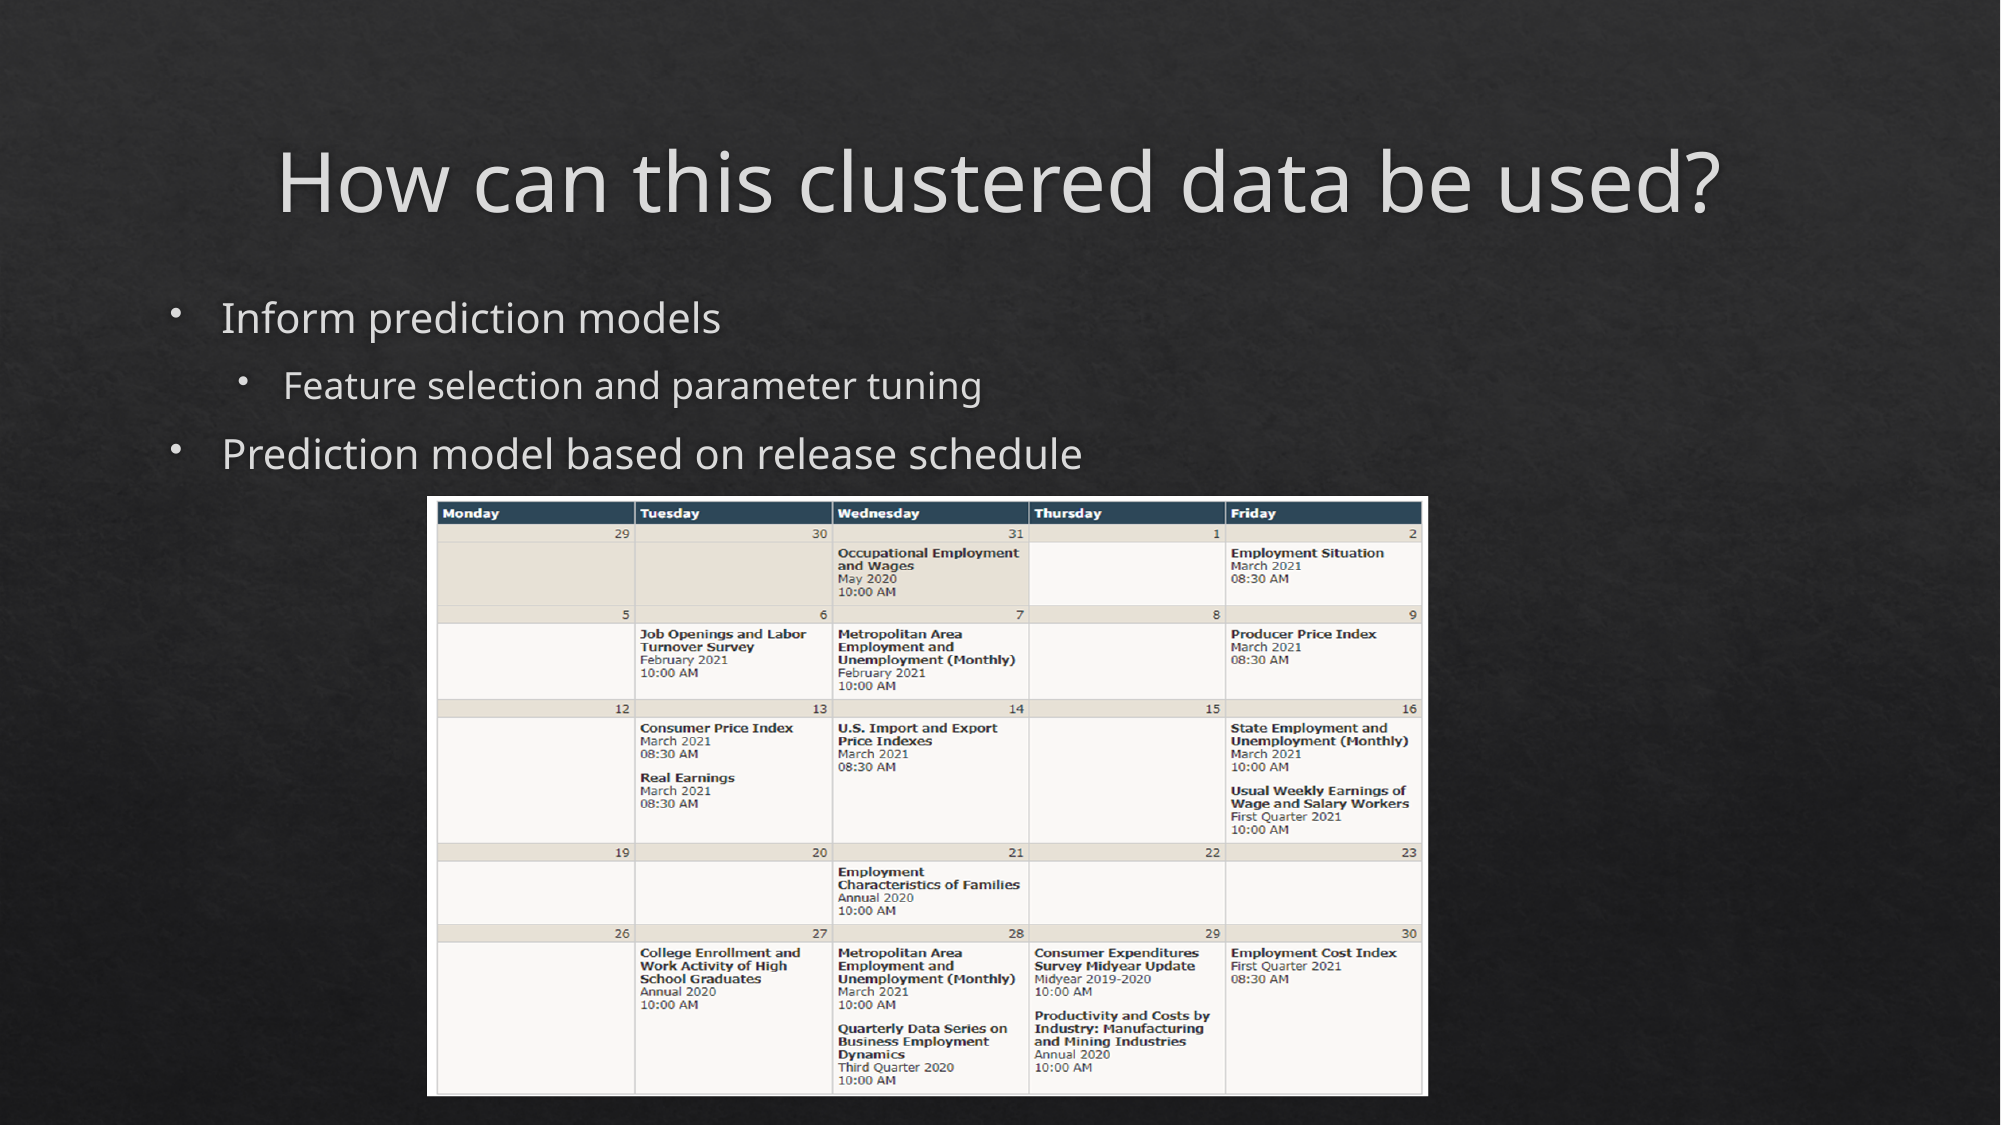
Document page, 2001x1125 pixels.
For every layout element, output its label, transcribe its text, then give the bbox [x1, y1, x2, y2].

title How can this clustered data be used? [149, 99, 1849, 260]
list Inform prediction models Feature selection and parameter tuning Prediction model based on release schedule [149, 284, 1849, 950]
picture [423, 492, 1433, 1101]
